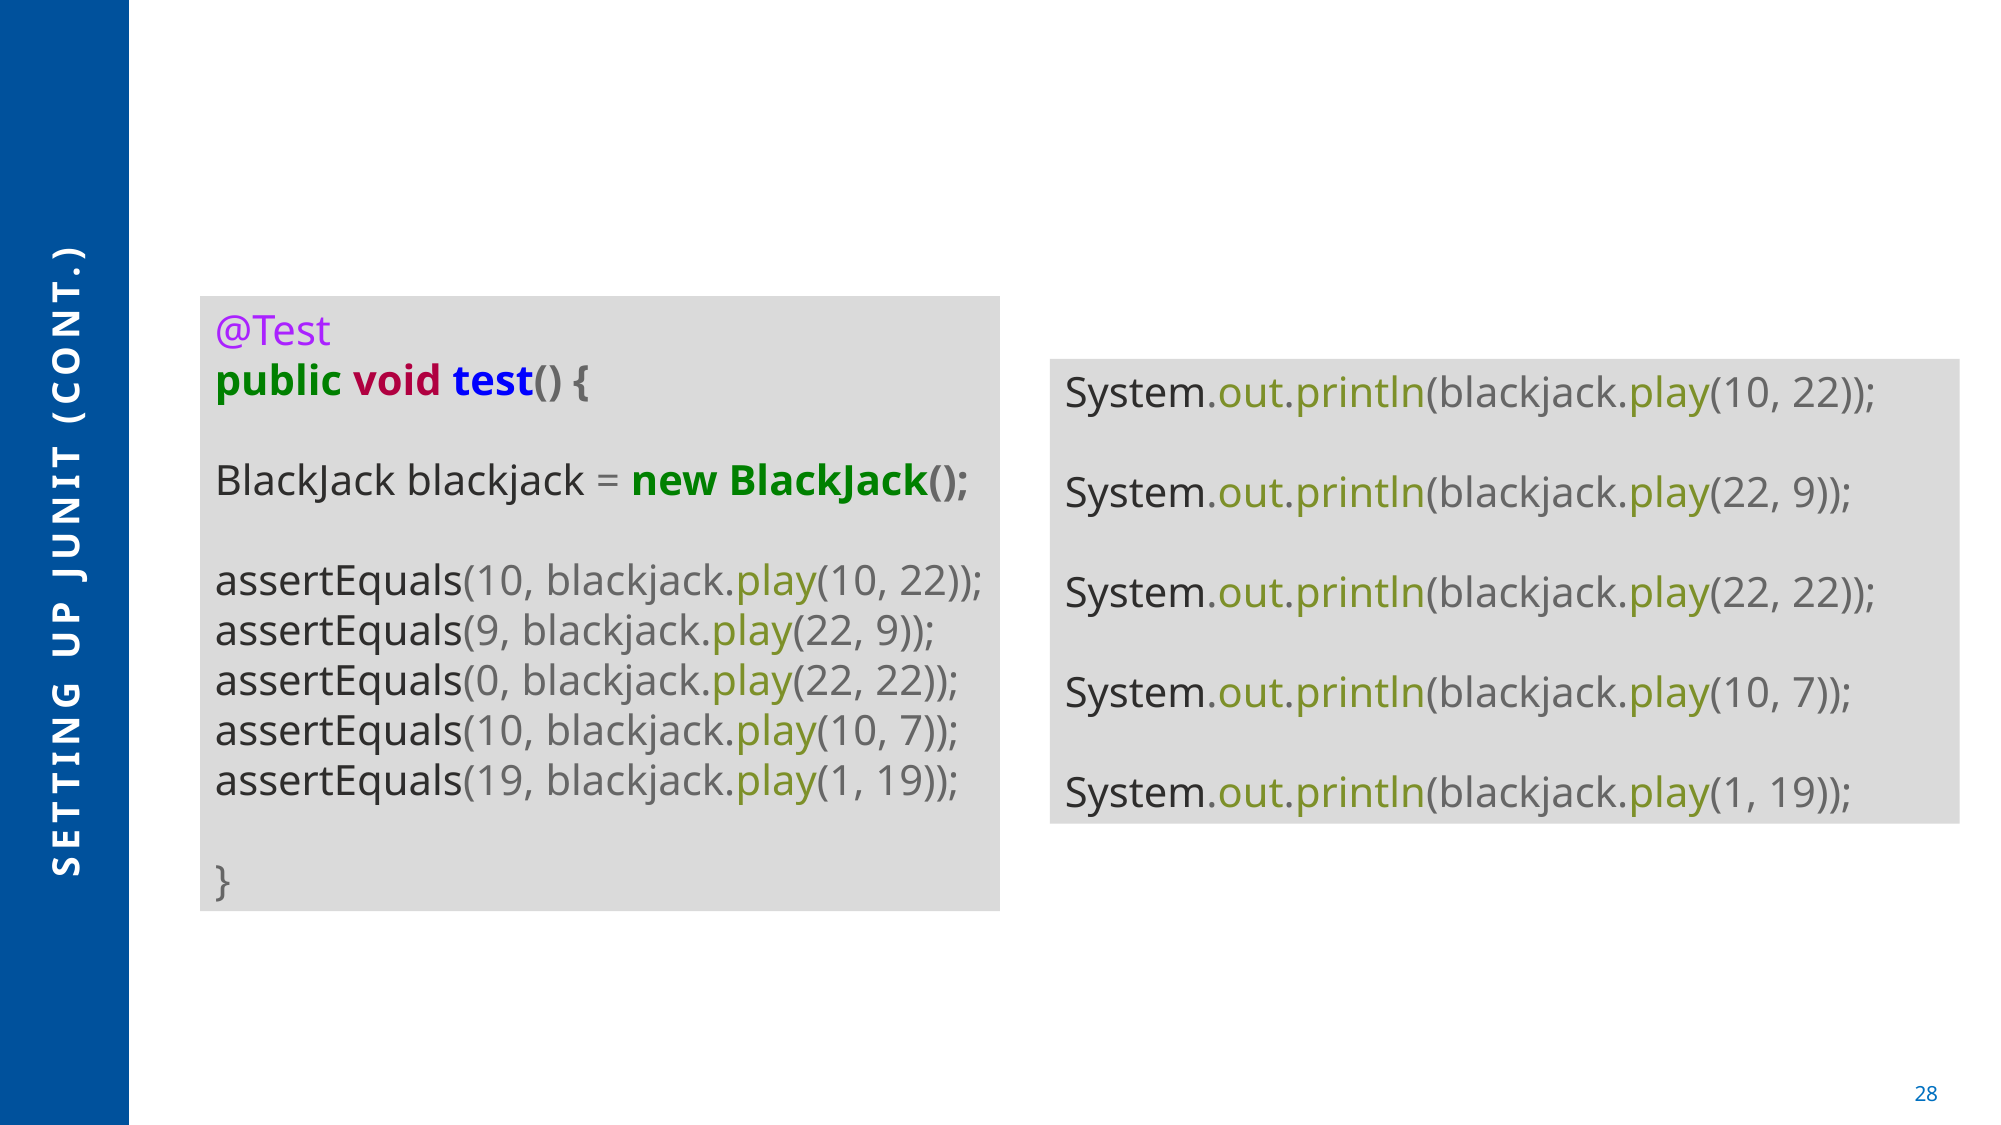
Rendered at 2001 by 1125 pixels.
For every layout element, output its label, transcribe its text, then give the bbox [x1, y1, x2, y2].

text_box @Test public void test() { BlackJack blackjack = new BlackJack(); assertEquals(10, blackjack.play(10, 22)); assertEquals(9, blackjack.play(22, 9)); assertEquals(0, blackjack.play(22, 22)); assertEquals(10, blackjack.play(10, 7)); assertEquals(19, blackjack.play(1, 19)); } [200, 296, 1000, 912]
title Setting up Junit (cont.) [40, 0, 89, 1125]
text_box System.out.println(blackjack.play(10, 22)); System.out.println(blackjack.play(22, 9)); System.out.println(blackjack.play(22, 22)); System.out.println(blackjack.play(10, 7)); System.out.println(blackjack.play(1, 19)); [1049, 358, 1960, 824]
